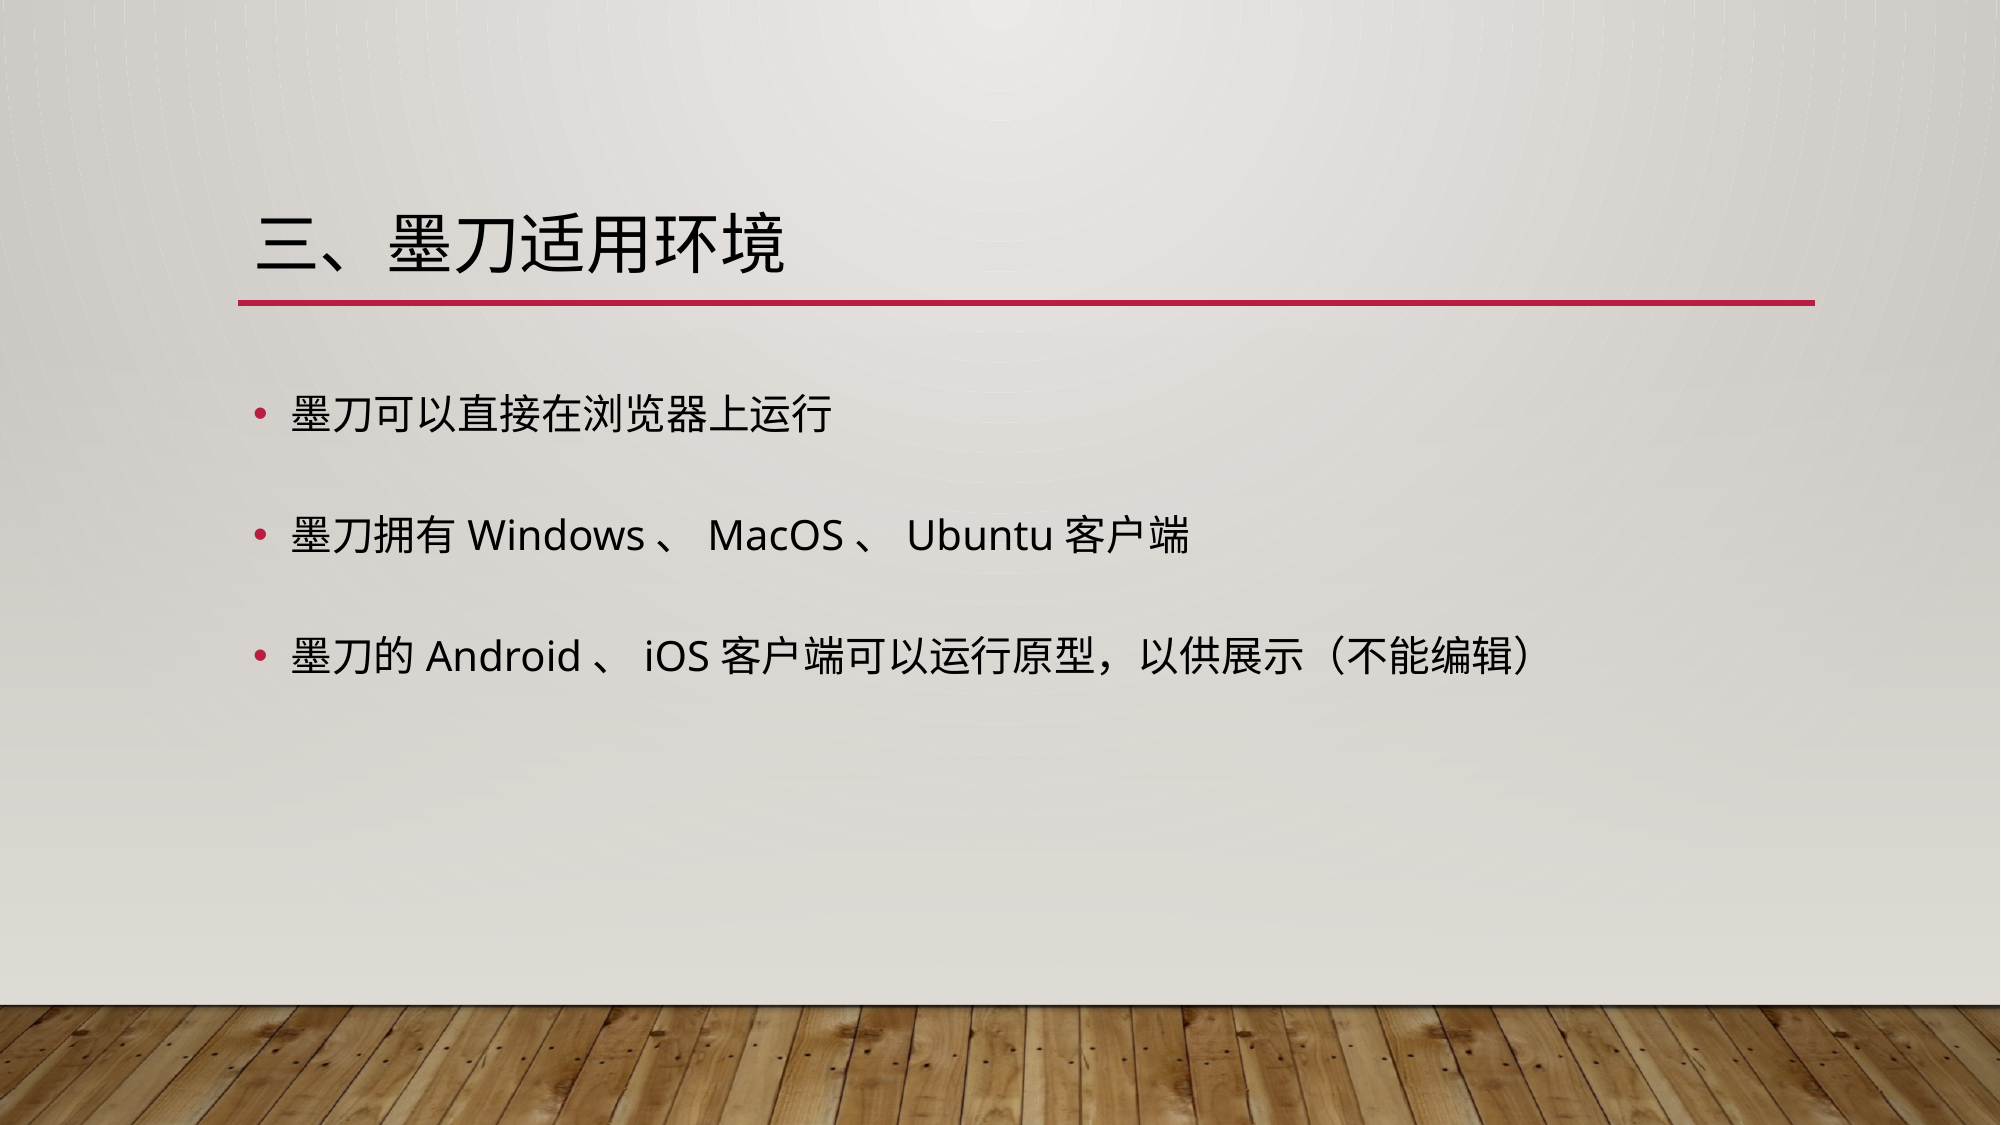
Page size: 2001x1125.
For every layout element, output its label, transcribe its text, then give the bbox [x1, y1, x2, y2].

picture [0, 1005, 2000, 1125]
title 三、墨刀适用环境 [238, 131, 1814, 305]
list 墨刀可以直接在浏览器上运行 墨刀拥有Windows、MacOS、Ubuntu客户端 墨刀的Android、iOS客户端可以运行原型，以供展示（不能编辑） [238, 330, 1814, 897]
